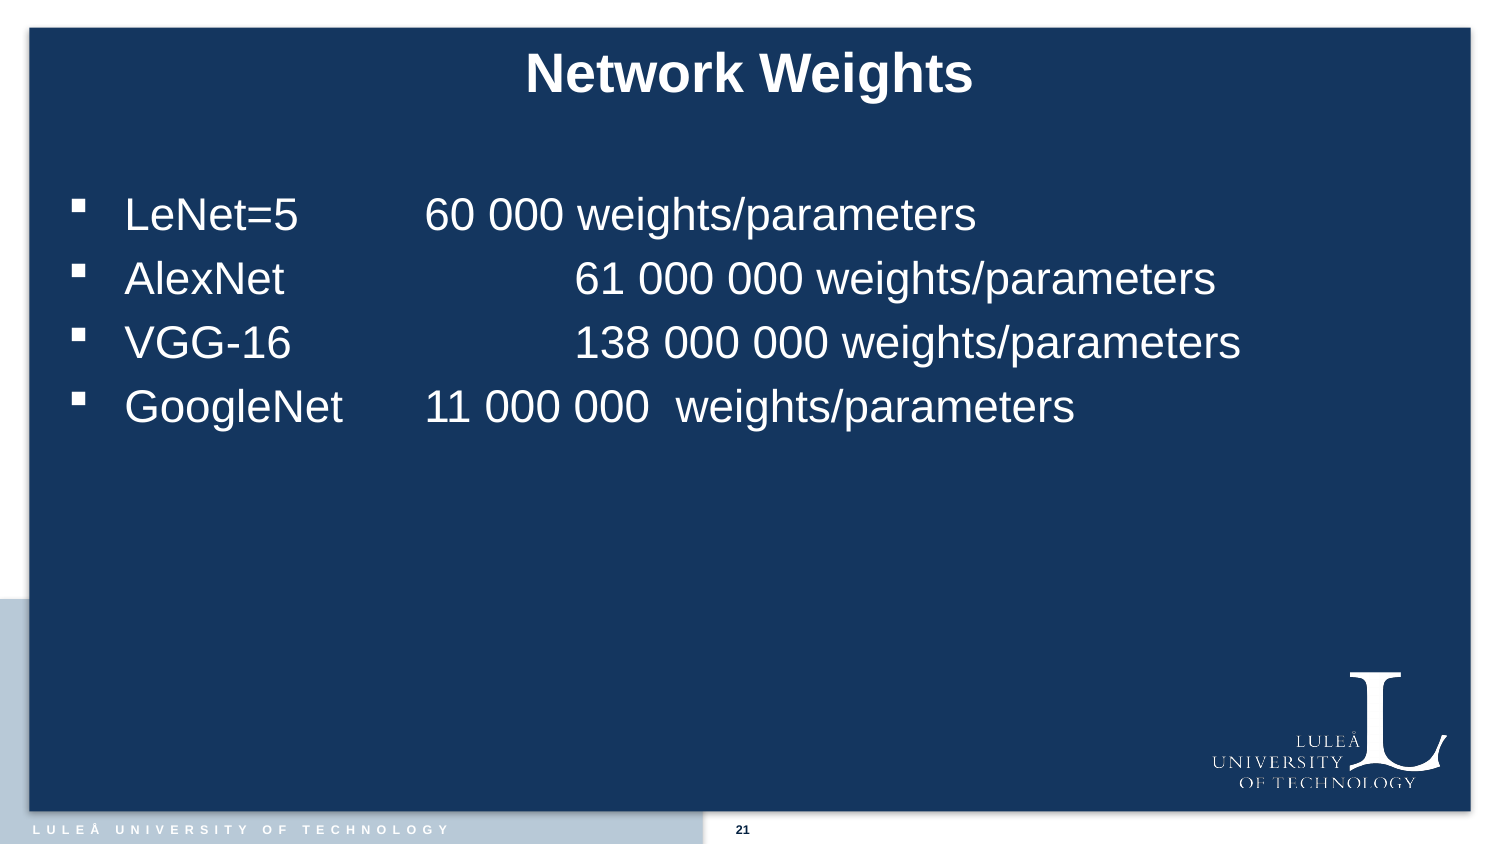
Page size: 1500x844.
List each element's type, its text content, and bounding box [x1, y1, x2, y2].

list LeNet=5 60 000 weights/parameters AlexNet 61 000 000 weights/parameters VGG-16 138 000 000 weights/parameters GoogleNet 11 000 000 weights/parameters [53, 177, 1445, 656]
title Network Weights [53, 29, 1447, 178]
